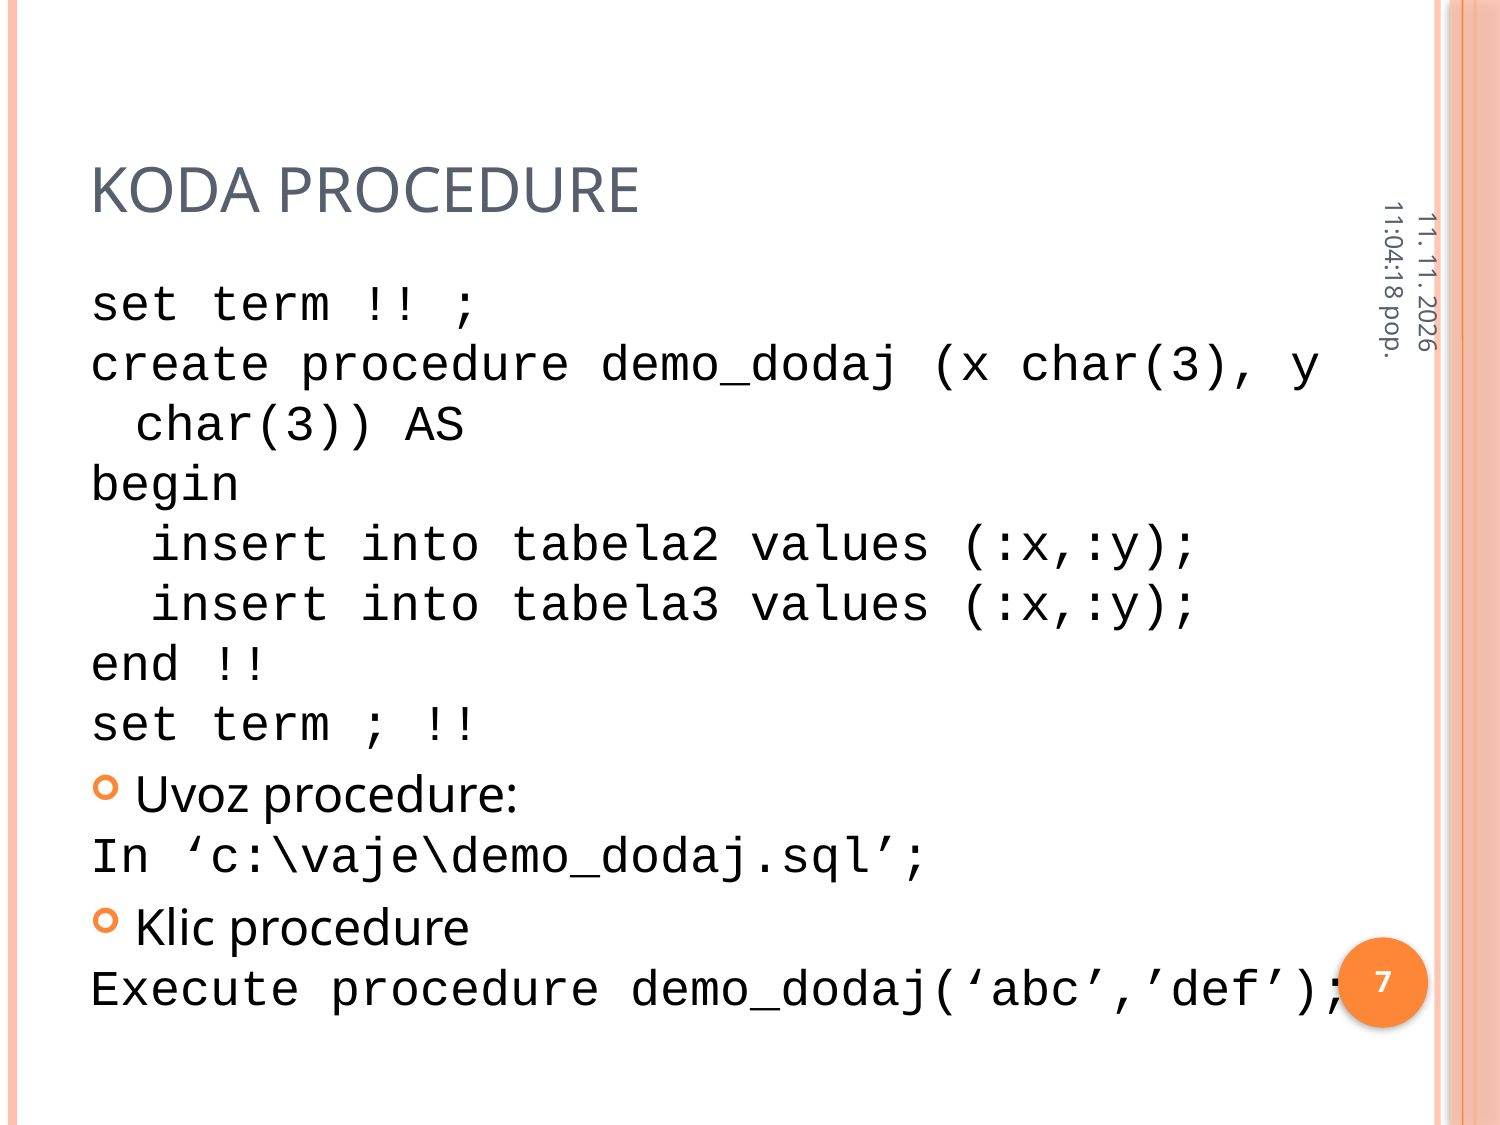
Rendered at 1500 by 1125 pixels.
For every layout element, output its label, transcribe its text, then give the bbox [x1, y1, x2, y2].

title Koda procedure [75, 45, 1300, 233]
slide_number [1378, 43, 1442, 374]
slide_number 7 [1333, 940, 1434, 1026]
list set term !! ; create procedure demo_dodaj (x char(3), y char(3)) AS begin insert into tabela2 values (:x,:y); insert into tabela3 values (:x,:y); end !! set term ; !! Uvoz procedure: In ‘c:\vaje\demo_dodaj.sql’; Klic procedure Execute procedure demo_dodaj(‘abc’,’def’); [75, 262, 1412, 1062]
